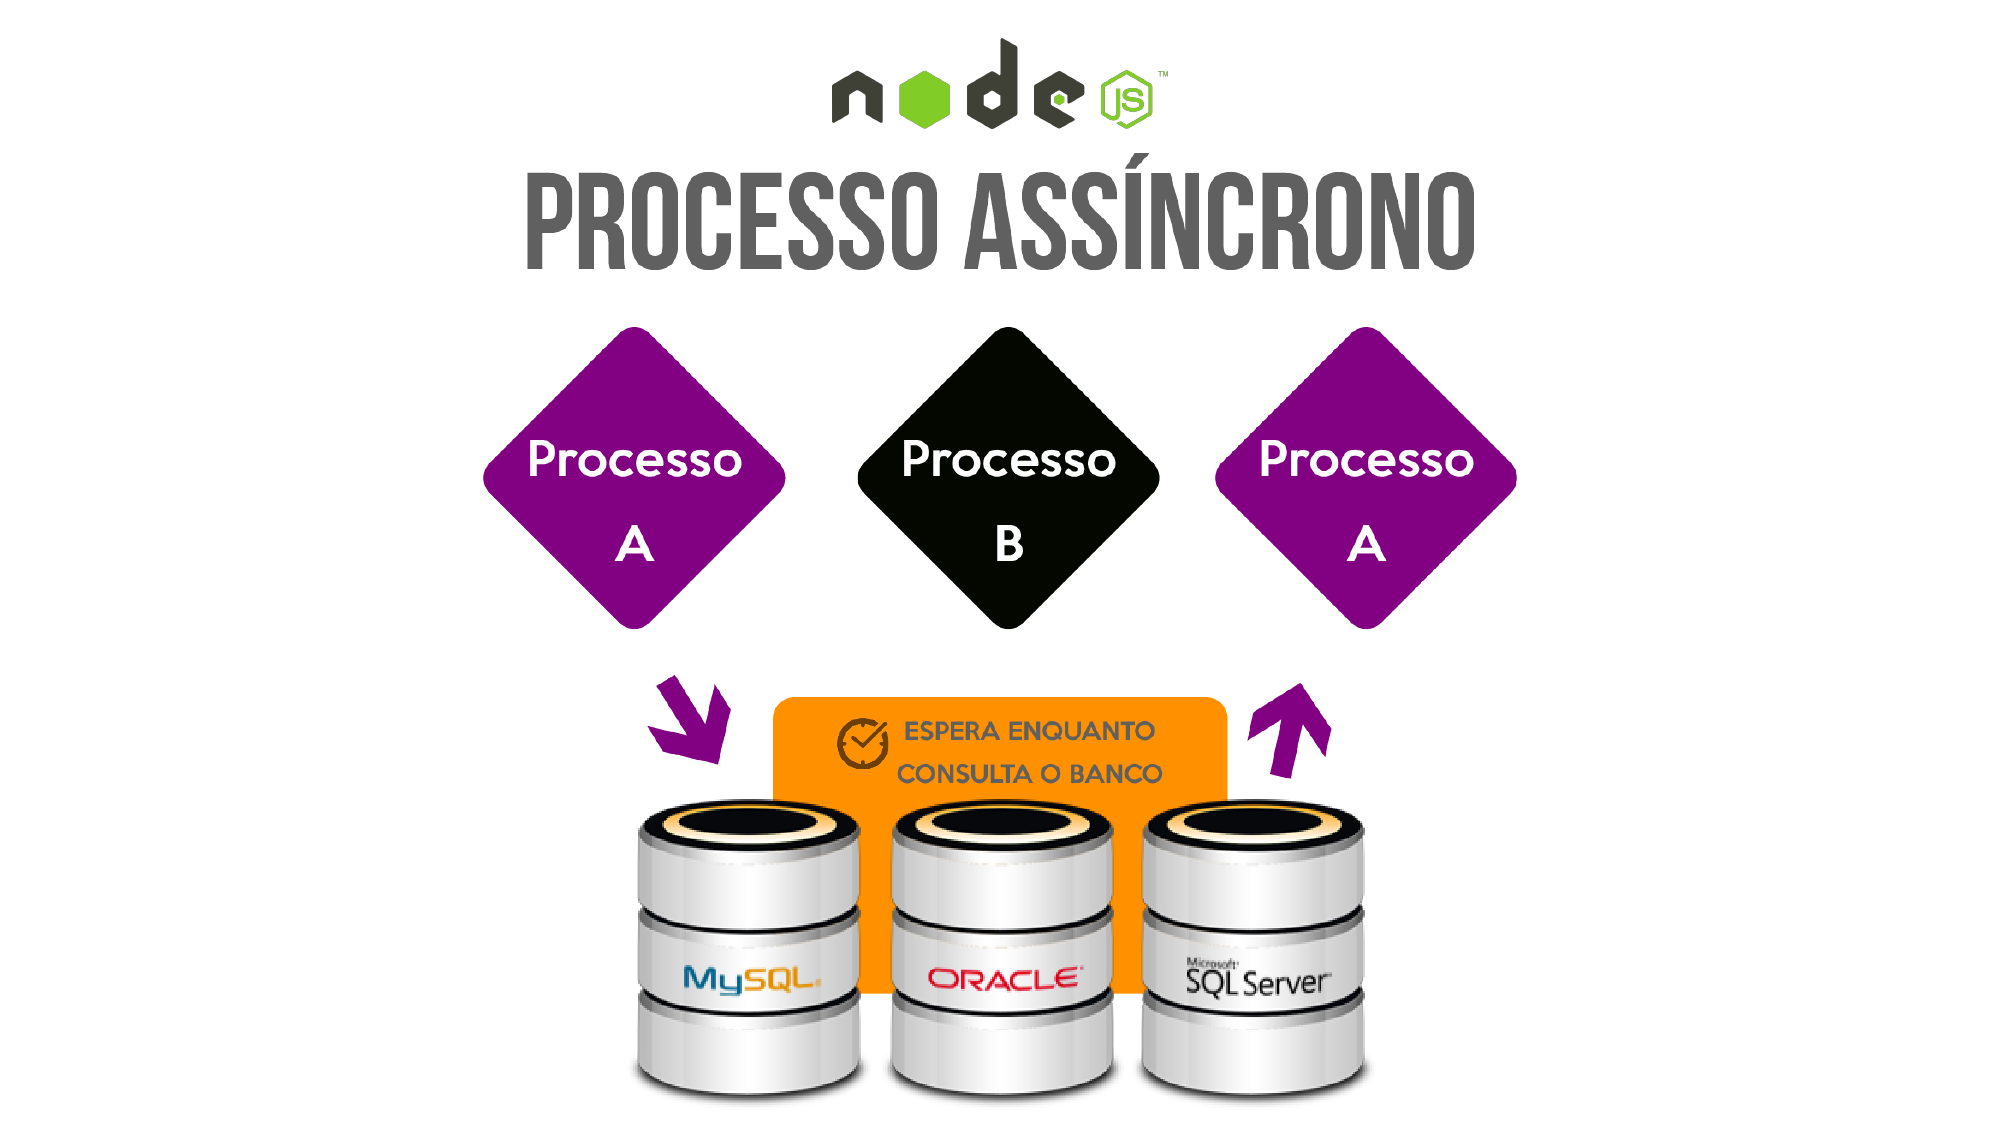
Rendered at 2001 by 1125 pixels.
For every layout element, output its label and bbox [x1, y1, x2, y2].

picture [483, 0, 1517, 1119]
